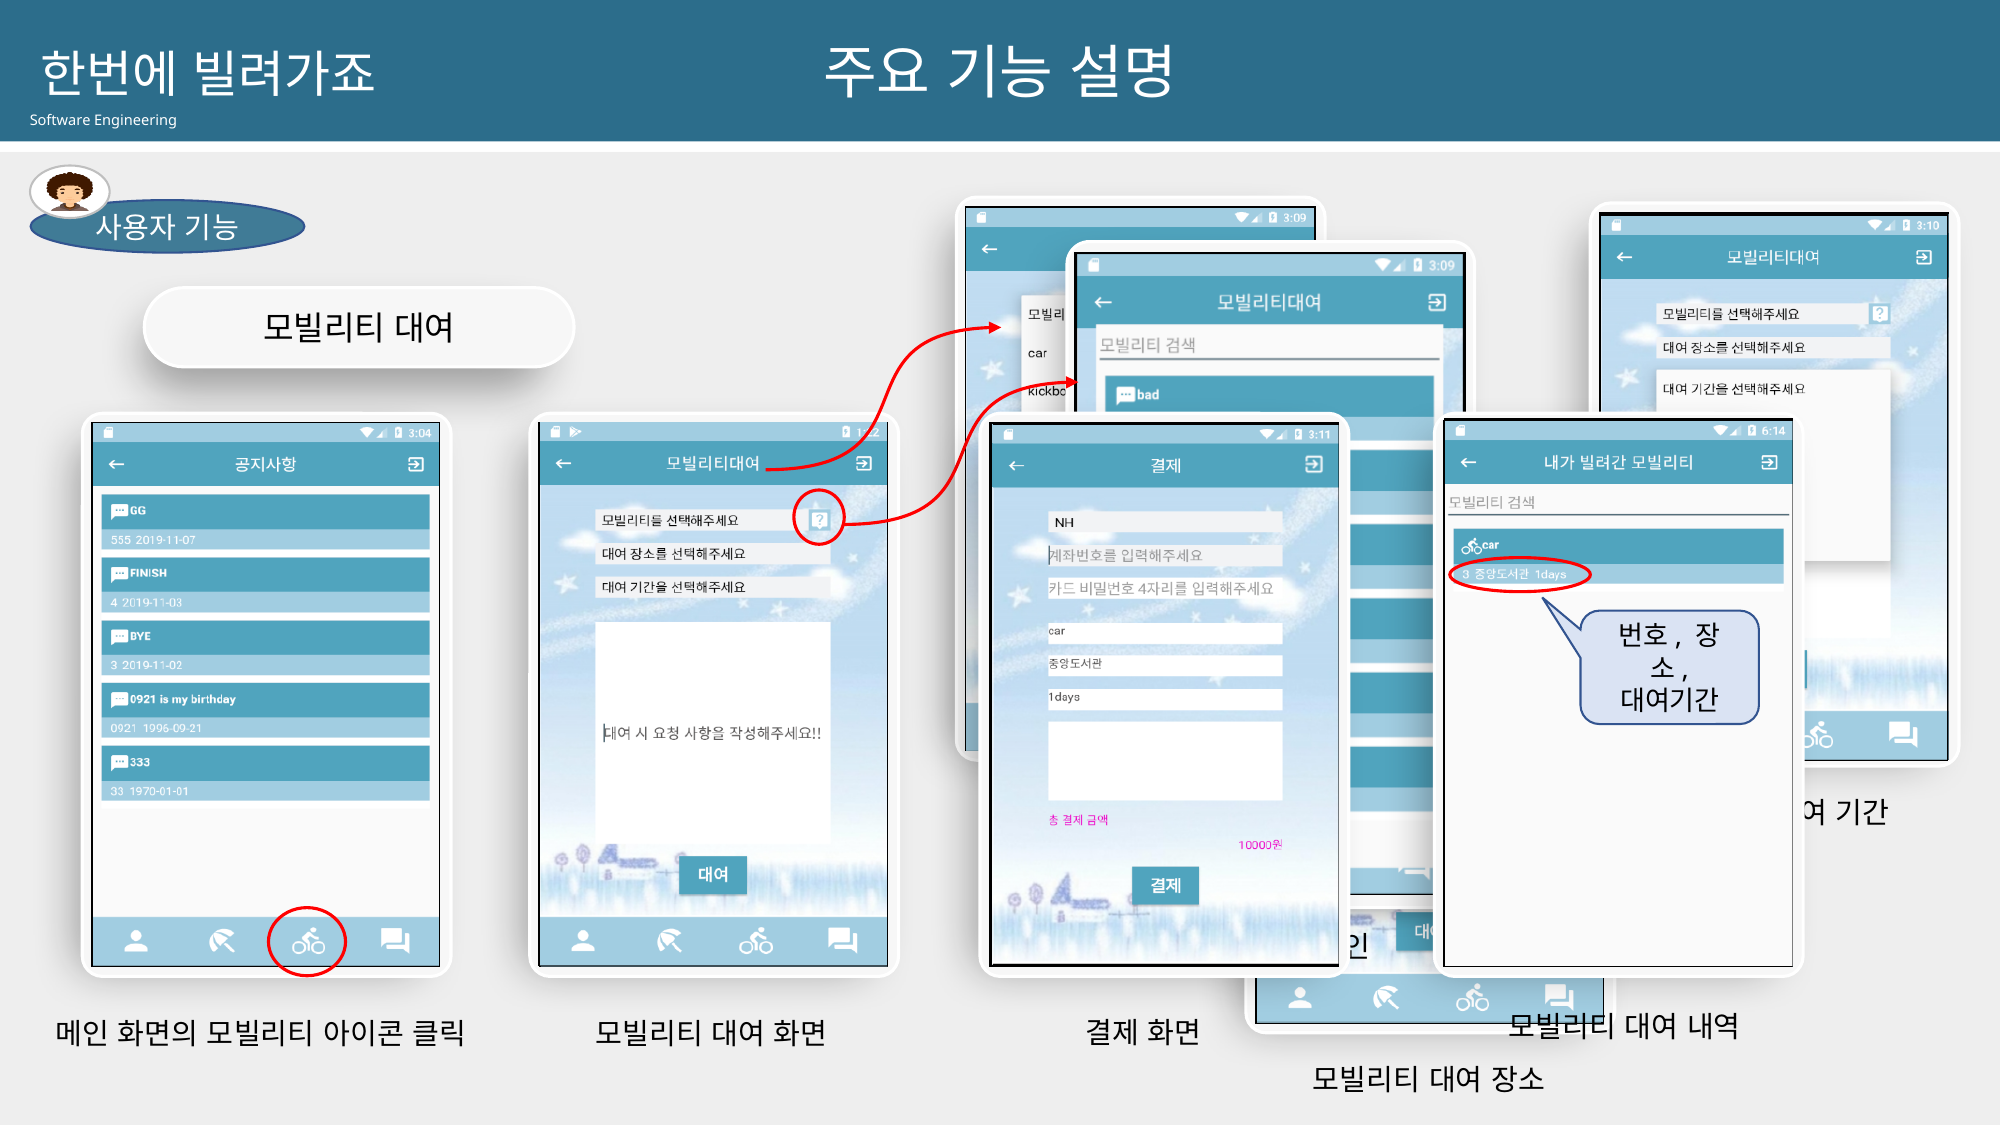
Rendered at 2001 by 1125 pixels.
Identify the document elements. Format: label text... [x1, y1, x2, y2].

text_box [914, 197, 1365, 382]
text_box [918, 413, 1369, 1058]
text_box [1029, 241, 1481, 972]
text_box 모빌리티 대여 [143, 286, 576, 368]
text_box 한번에 빌려가죠 Software Engineering [0, 0, 2000, 142]
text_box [1548, 202, 1999, 838]
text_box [1002, 382, 1079, 413]
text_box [842, 470, 918, 525]
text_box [1203, 972, 1655, 1105]
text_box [765, 327, 1002, 470]
text_box 주요 기능 설명 [672, 27, 1328, 113]
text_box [29, 165, 305, 253]
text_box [35, 413, 486, 1059]
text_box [486, 413, 937, 1059]
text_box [1399, 413, 1851, 1052]
